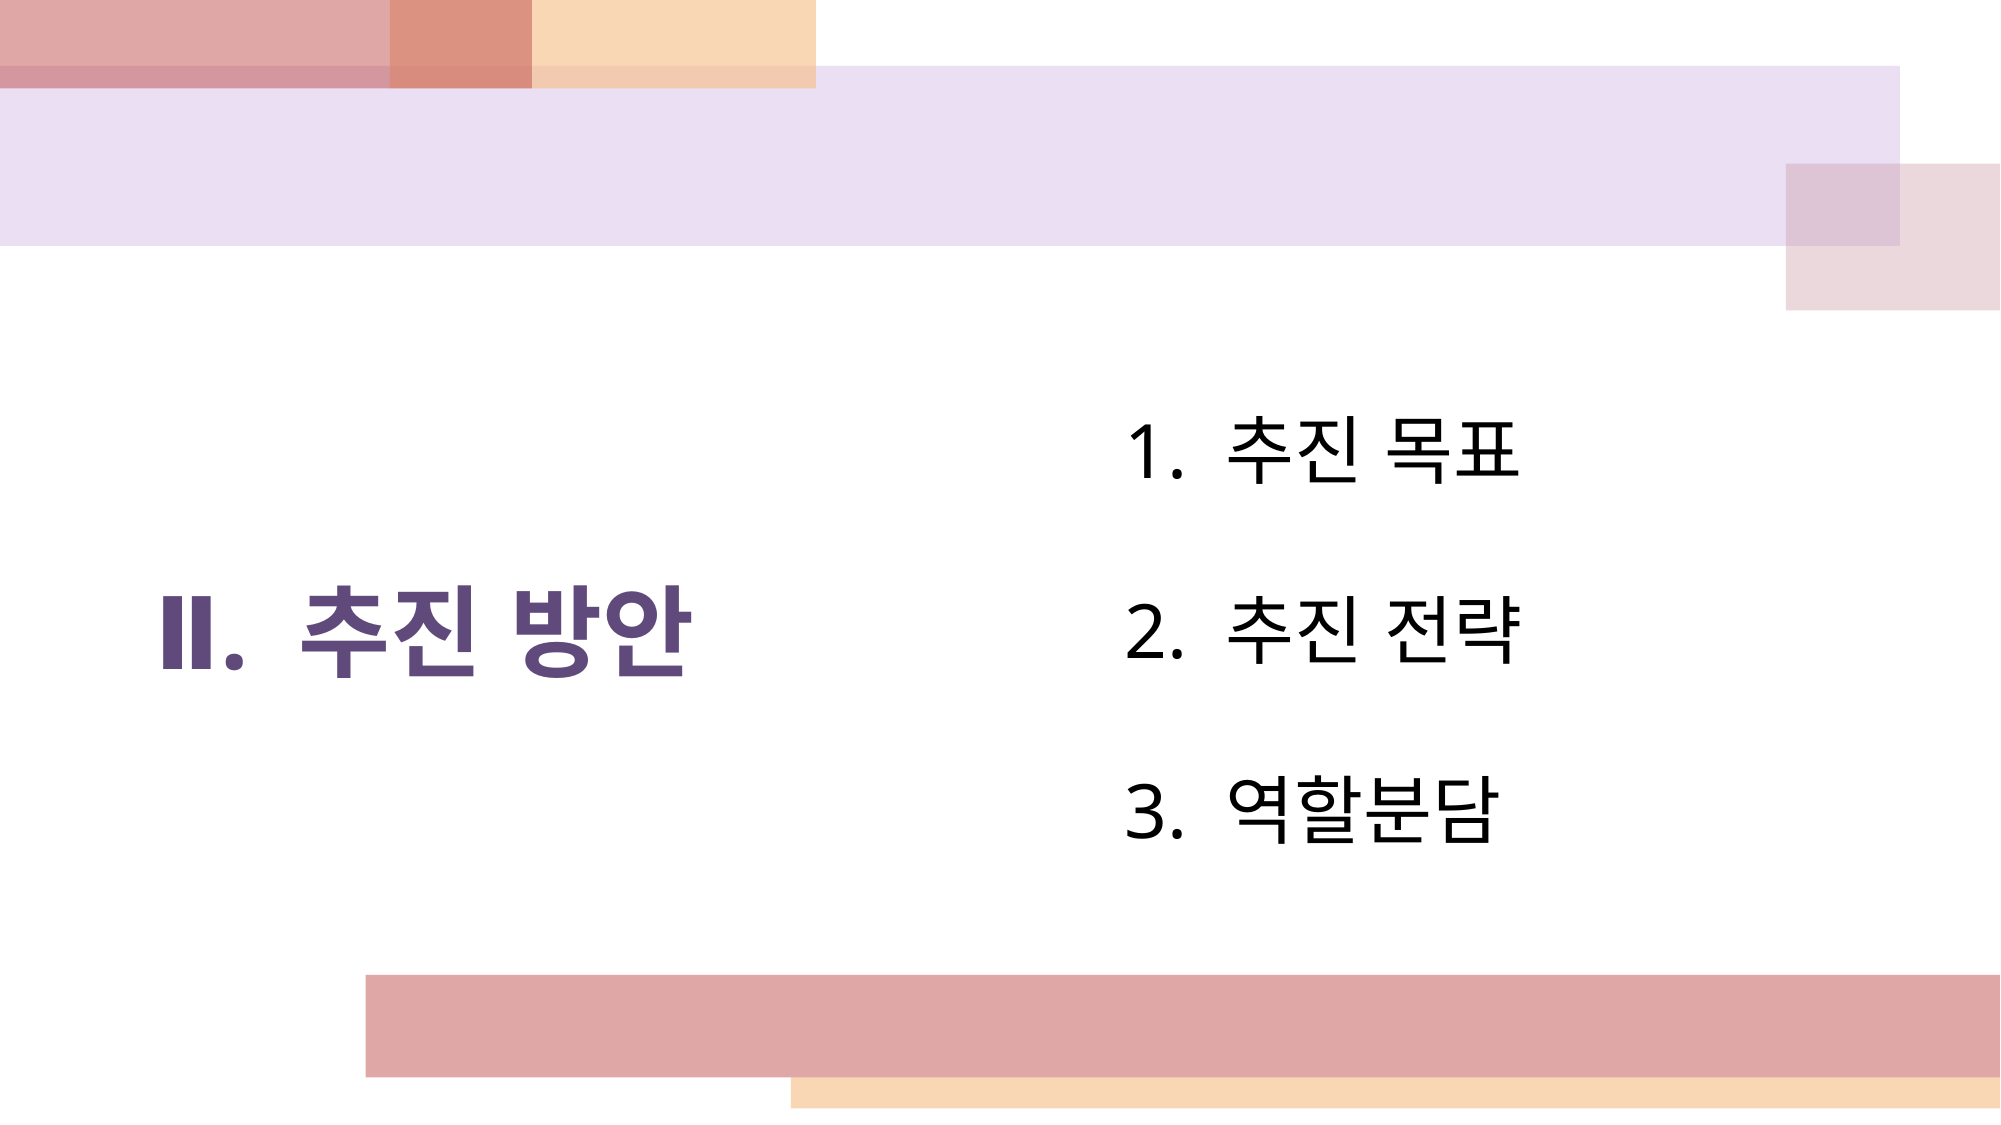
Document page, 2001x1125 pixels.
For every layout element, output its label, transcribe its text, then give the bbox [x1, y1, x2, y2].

text_box [364, 973, 2000, 1079]
text_box Ⅱ. 추진 방안 [139, 562, 986, 698]
text_box [789, 1079, 2000, 1110]
text_box 1. 추진 목표 2. 추진 전략 3. 역할분담 [1110, 395, 1919, 861]
